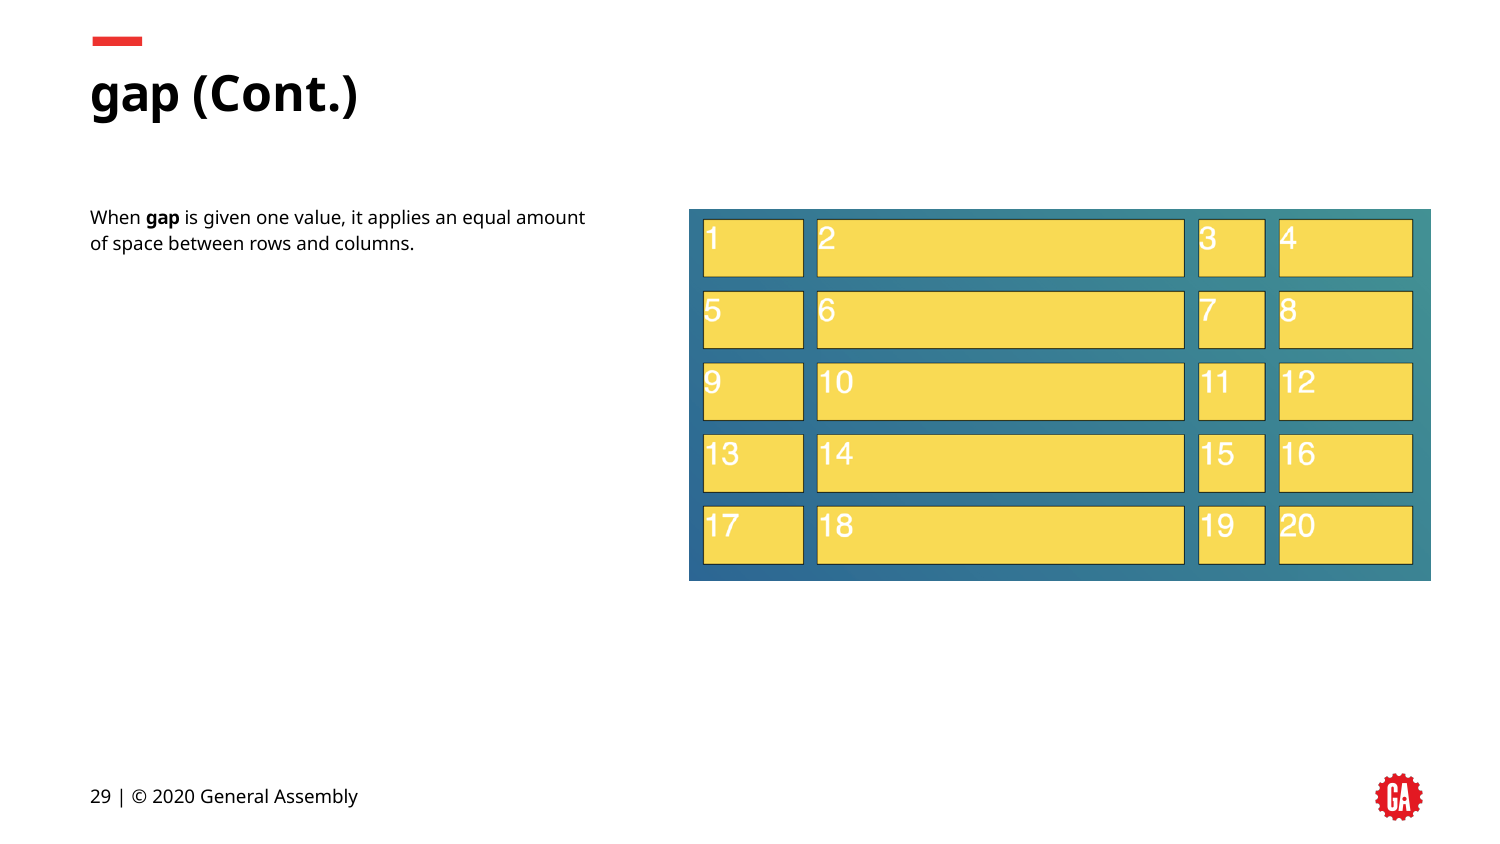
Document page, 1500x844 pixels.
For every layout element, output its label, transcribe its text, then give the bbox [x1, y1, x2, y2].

list When gap is given one value, it applies an equal amount of space between rows and columns. [75, 187, 618, 670]
picture [1373, 771, 1425, 823]
picture [689, 209, 1431, 582]
title gap (Cont.) [75, 46, 1473, 140]
slide_number ‹#› | © 2020 General Assembly [75, 764, 465, 830]
